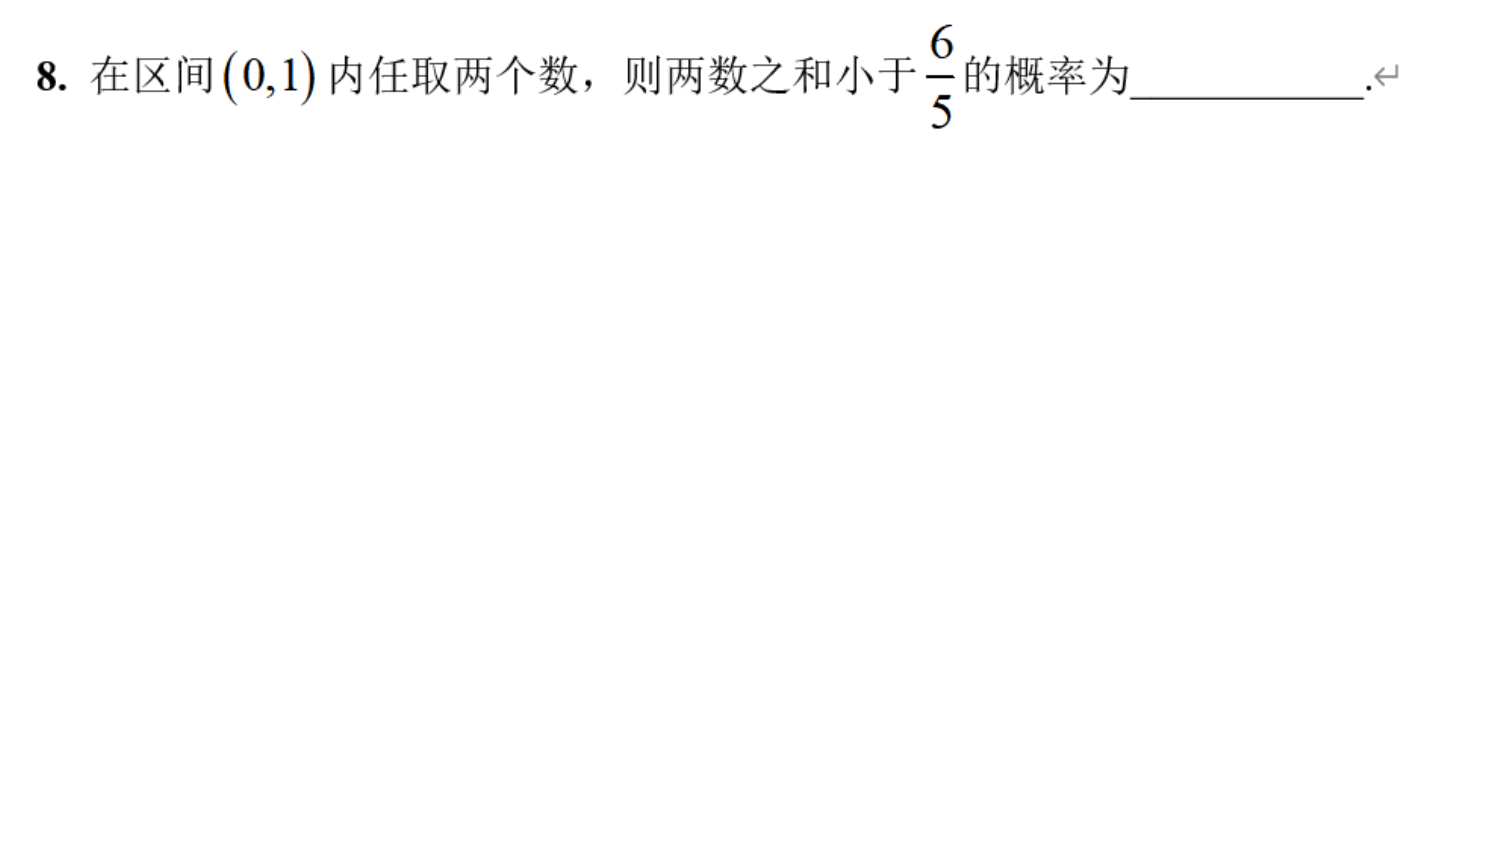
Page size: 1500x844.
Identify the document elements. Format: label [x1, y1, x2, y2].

text_box [1191, 16, 1259, 111]
picture [0, 0, 1500, 164]
